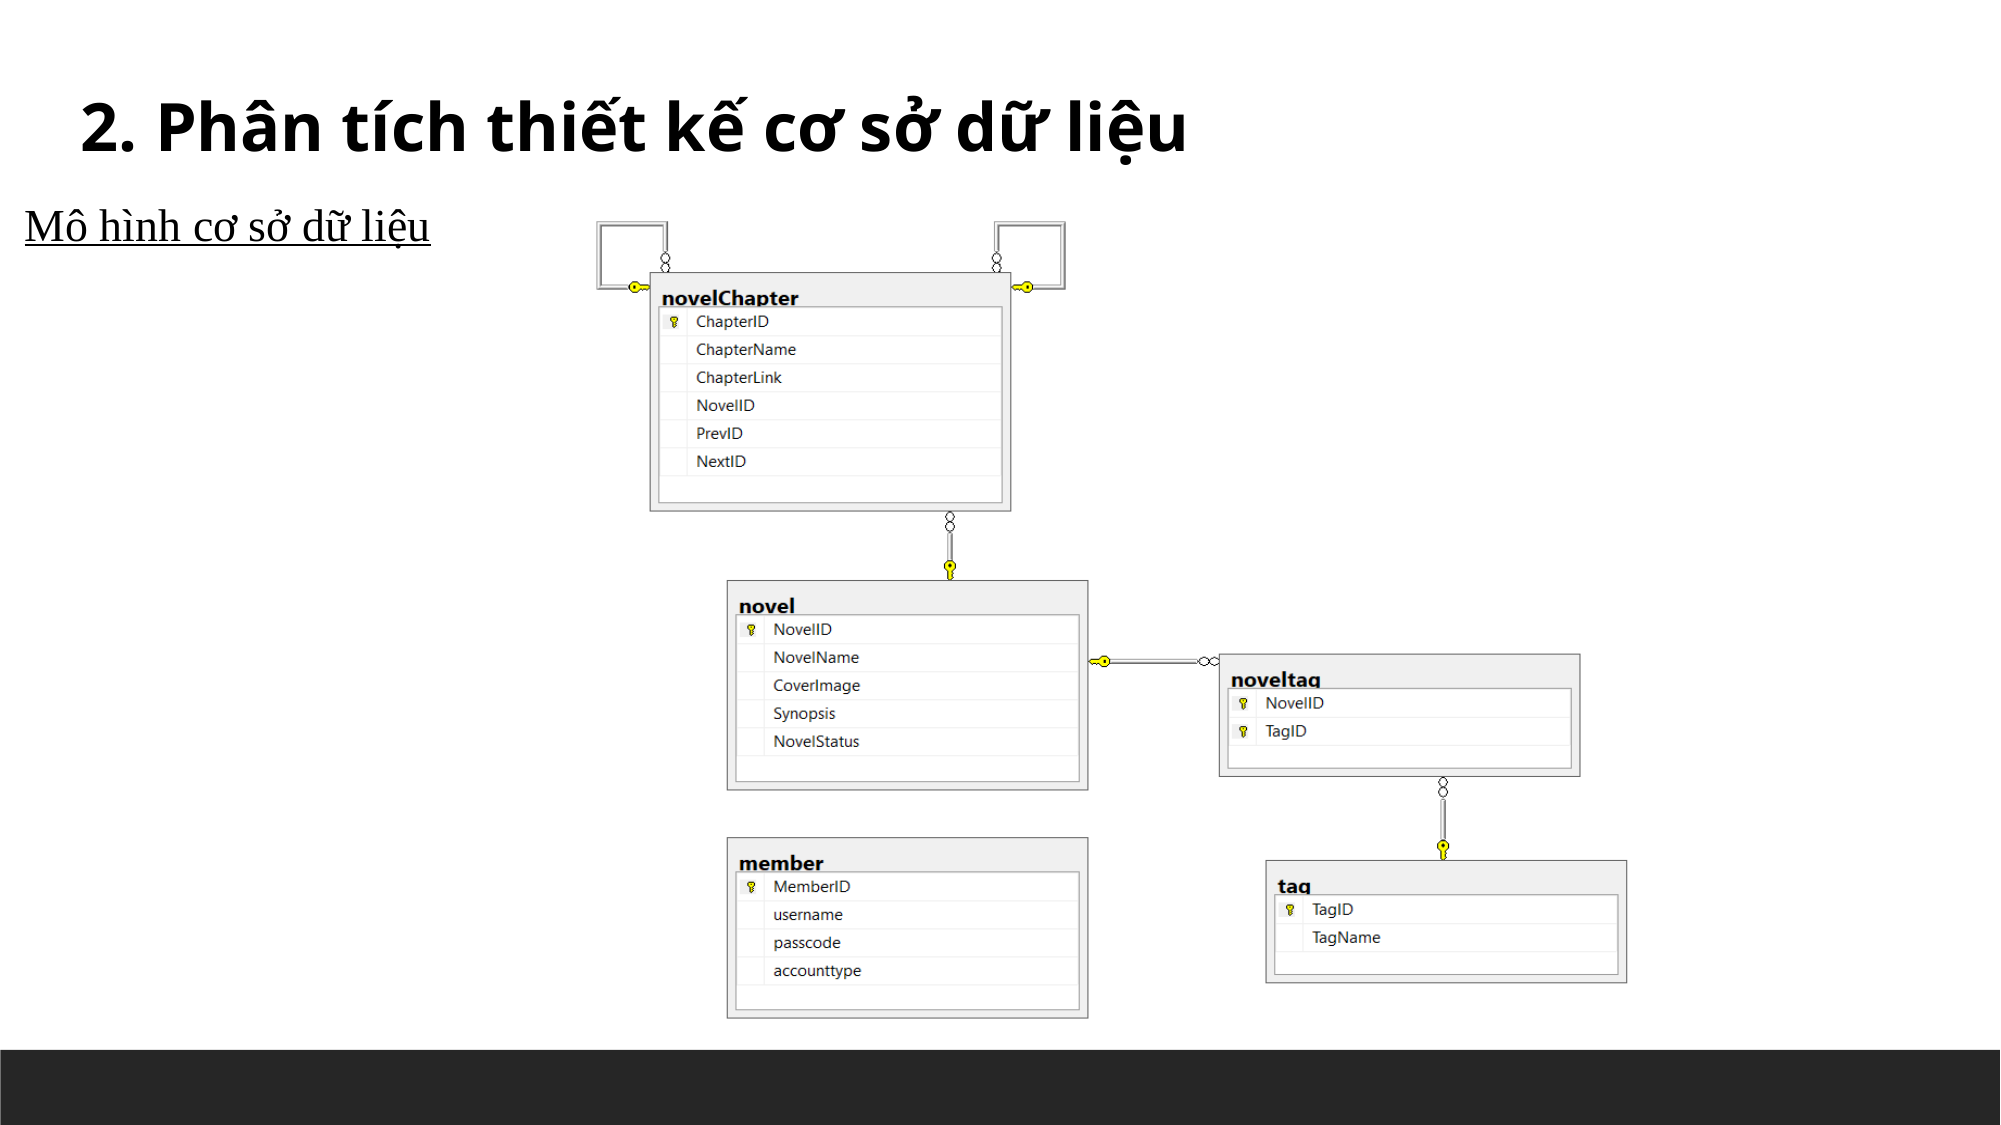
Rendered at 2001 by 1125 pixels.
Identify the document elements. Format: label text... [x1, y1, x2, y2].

picture [527, 213, 1650, 1031]
text_box Mô hình cơ sở dữ liệu [9, 190, 446, 275]
text_box 2. Phân tích thiết kế cơ sở dữ liệu [65, 77, 1935, 172]
